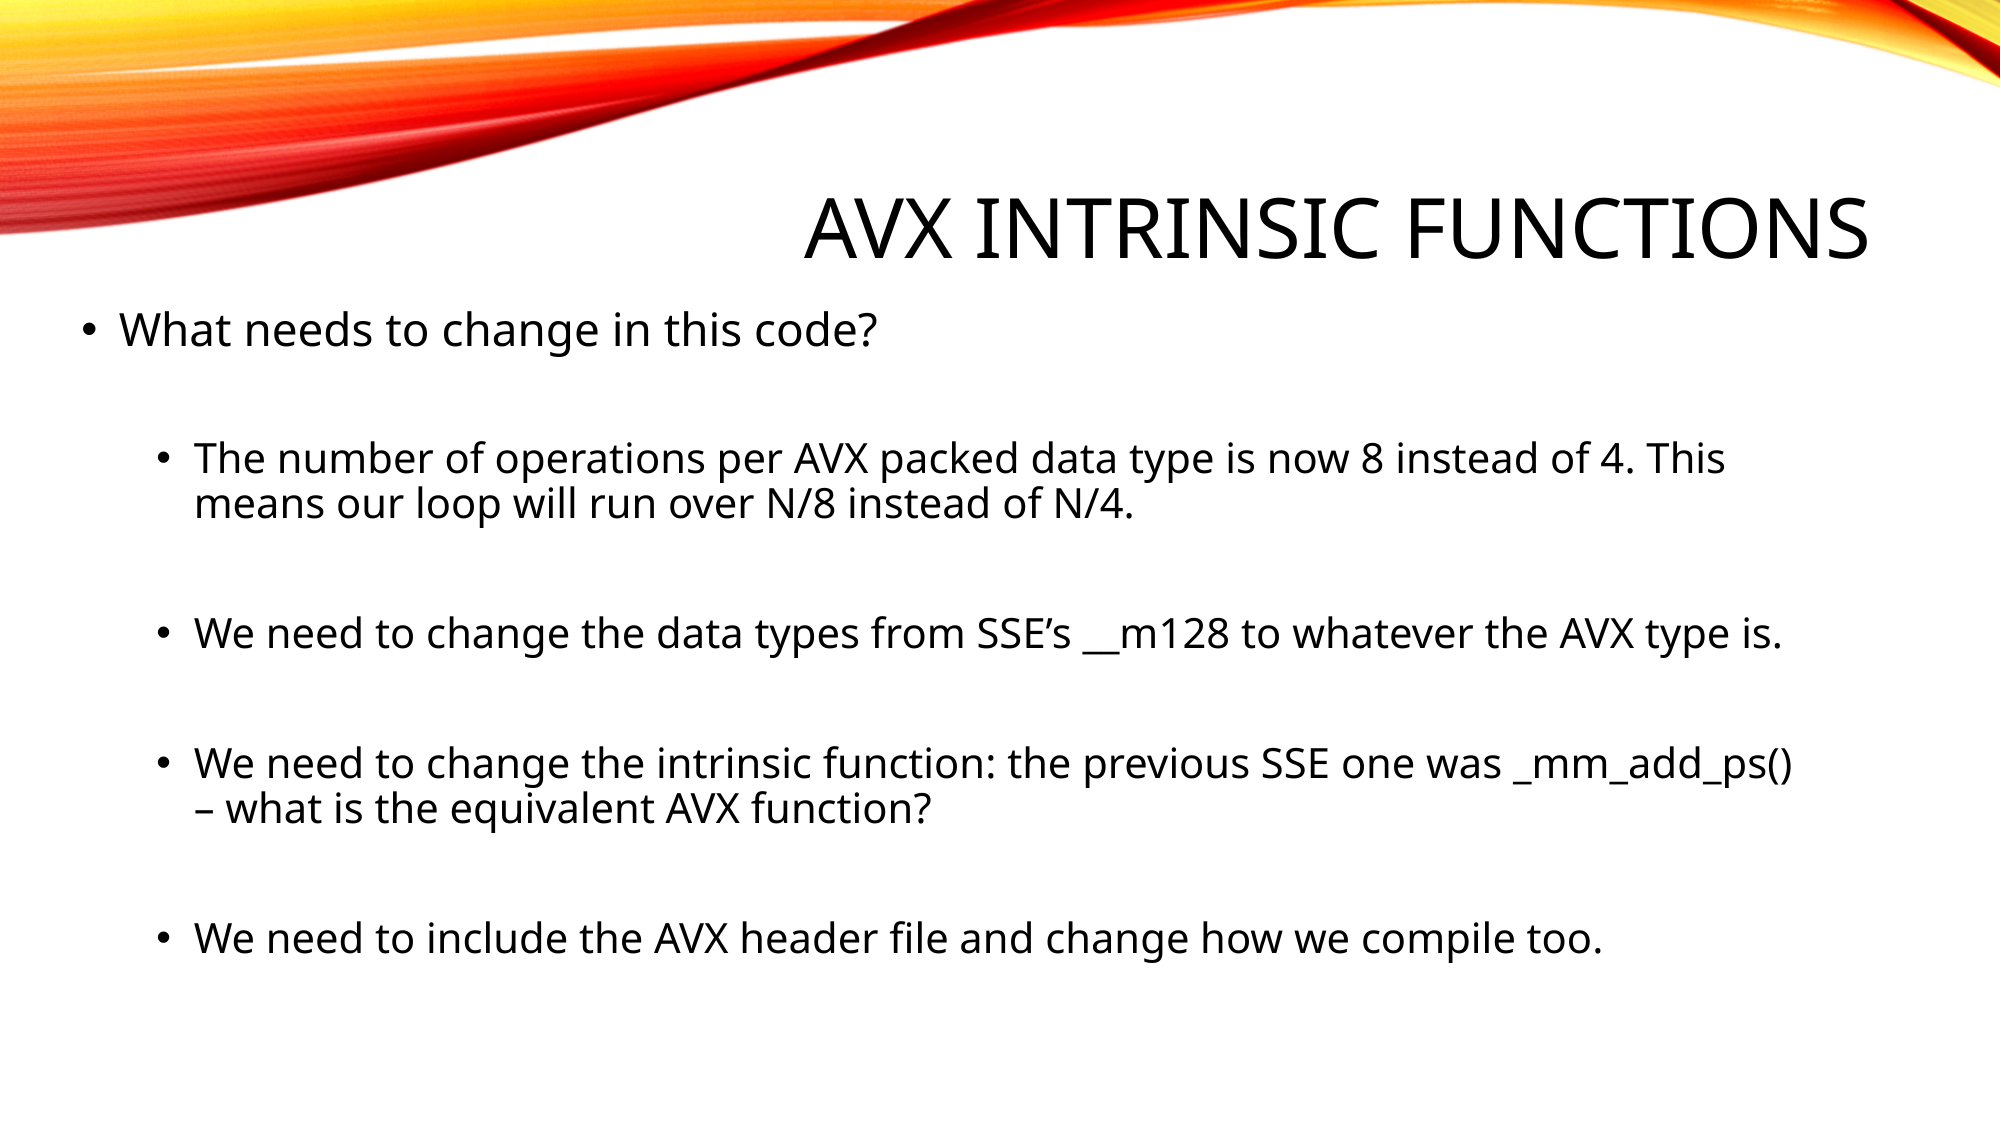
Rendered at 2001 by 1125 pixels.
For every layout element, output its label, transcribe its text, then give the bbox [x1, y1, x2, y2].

picture [0, 0, 2000, 237]
title AVX Intrinsic Functions [474, 125, 1888, 338]
list What needs to change in this code? The number of operations per AVX packed data type is now 8 instead of 4. This means our loop will run over N/8 instead of N/4. We need to change the data types from SSE’s __m128 to whatever the AVX type is. We need to change the intrinsic function: the previous SSE one was _mm_add_ps() – what is the equivalent AVX function? We need to include the AVX header file and change how we compile too. [66, 299, 1810, 1014]
